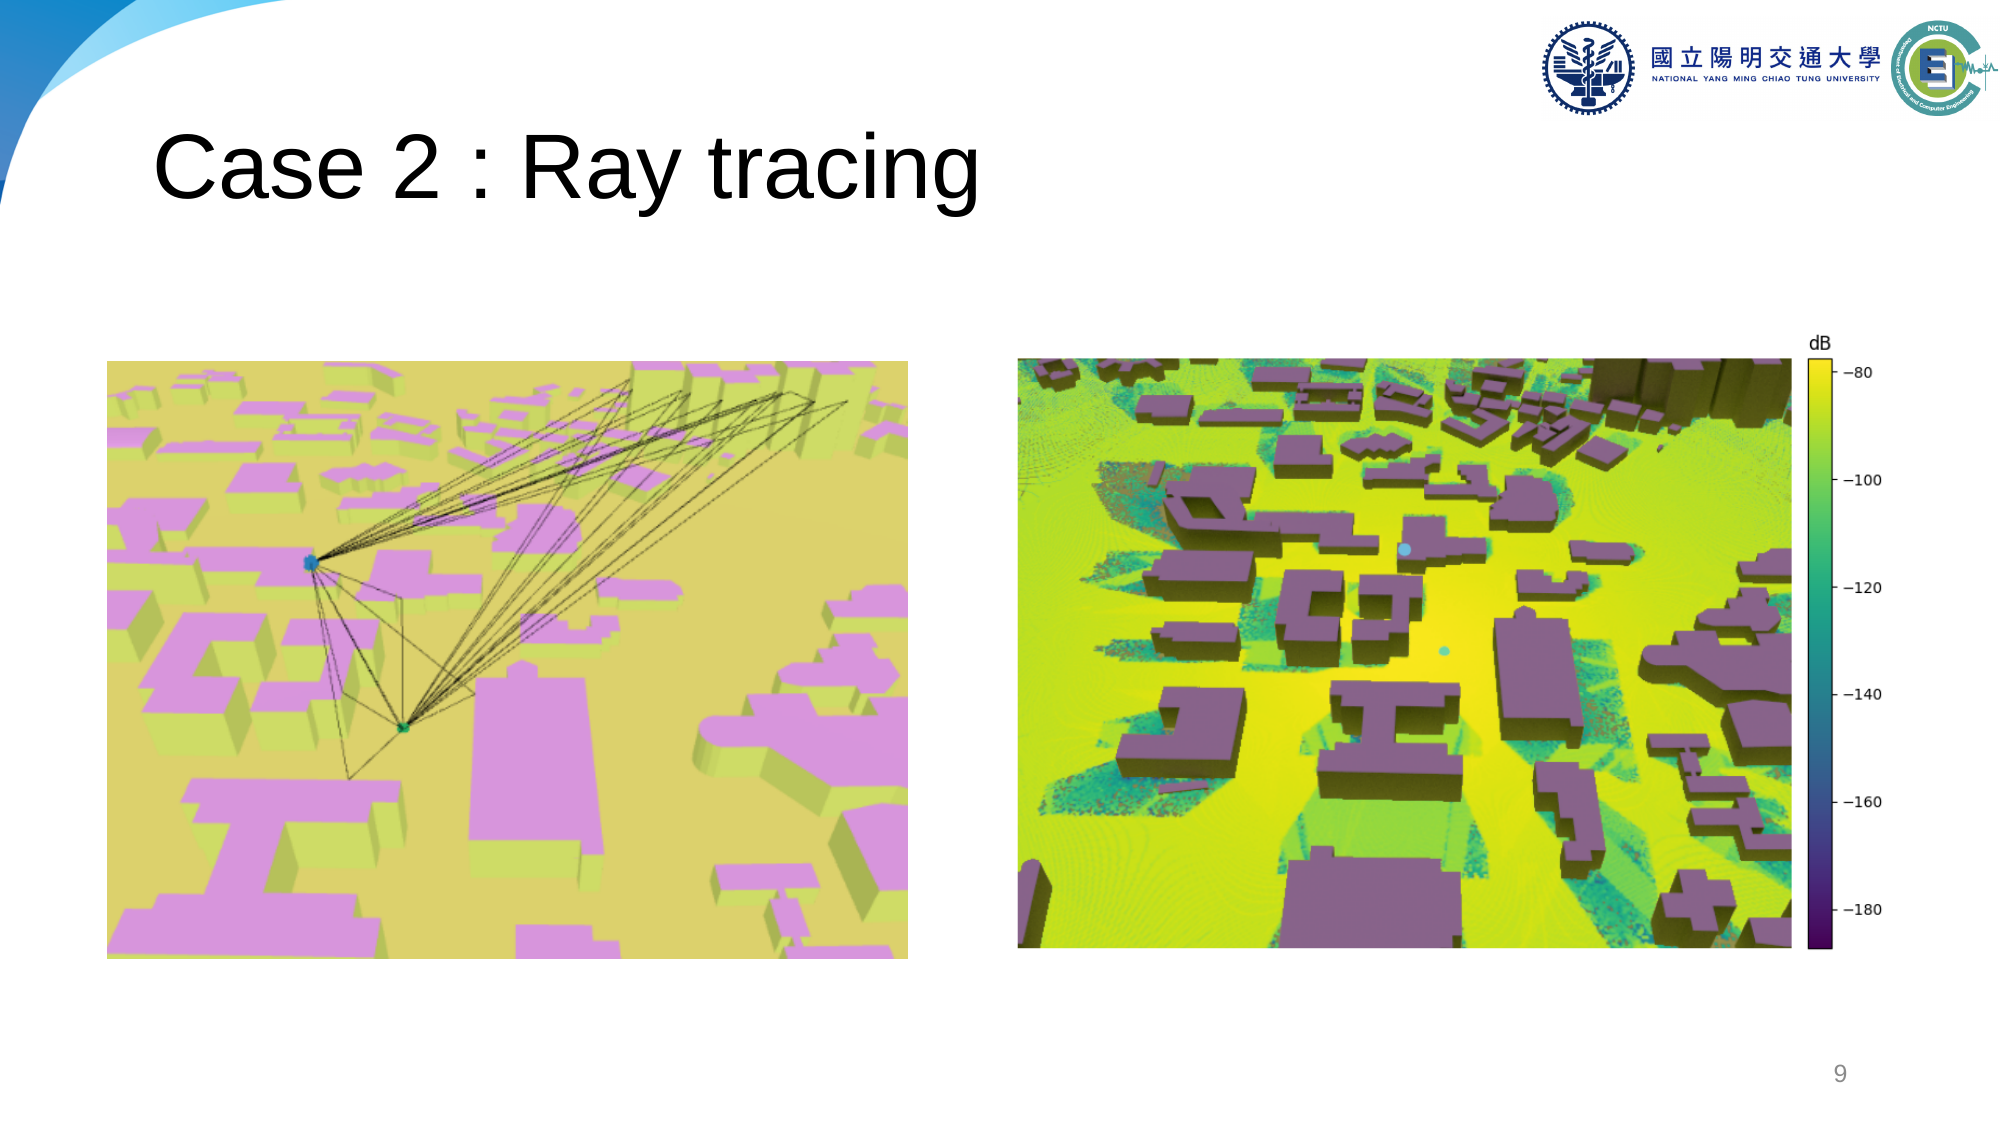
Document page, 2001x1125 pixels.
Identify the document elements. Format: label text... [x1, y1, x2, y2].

picture [0, 0, 2001, 1125]
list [107, 361, 908, 959]
title Case 2 : Ray tracing [137, 59, 1863, 278]
slide_number 9 [1412, 1042, 1863, 1103]
